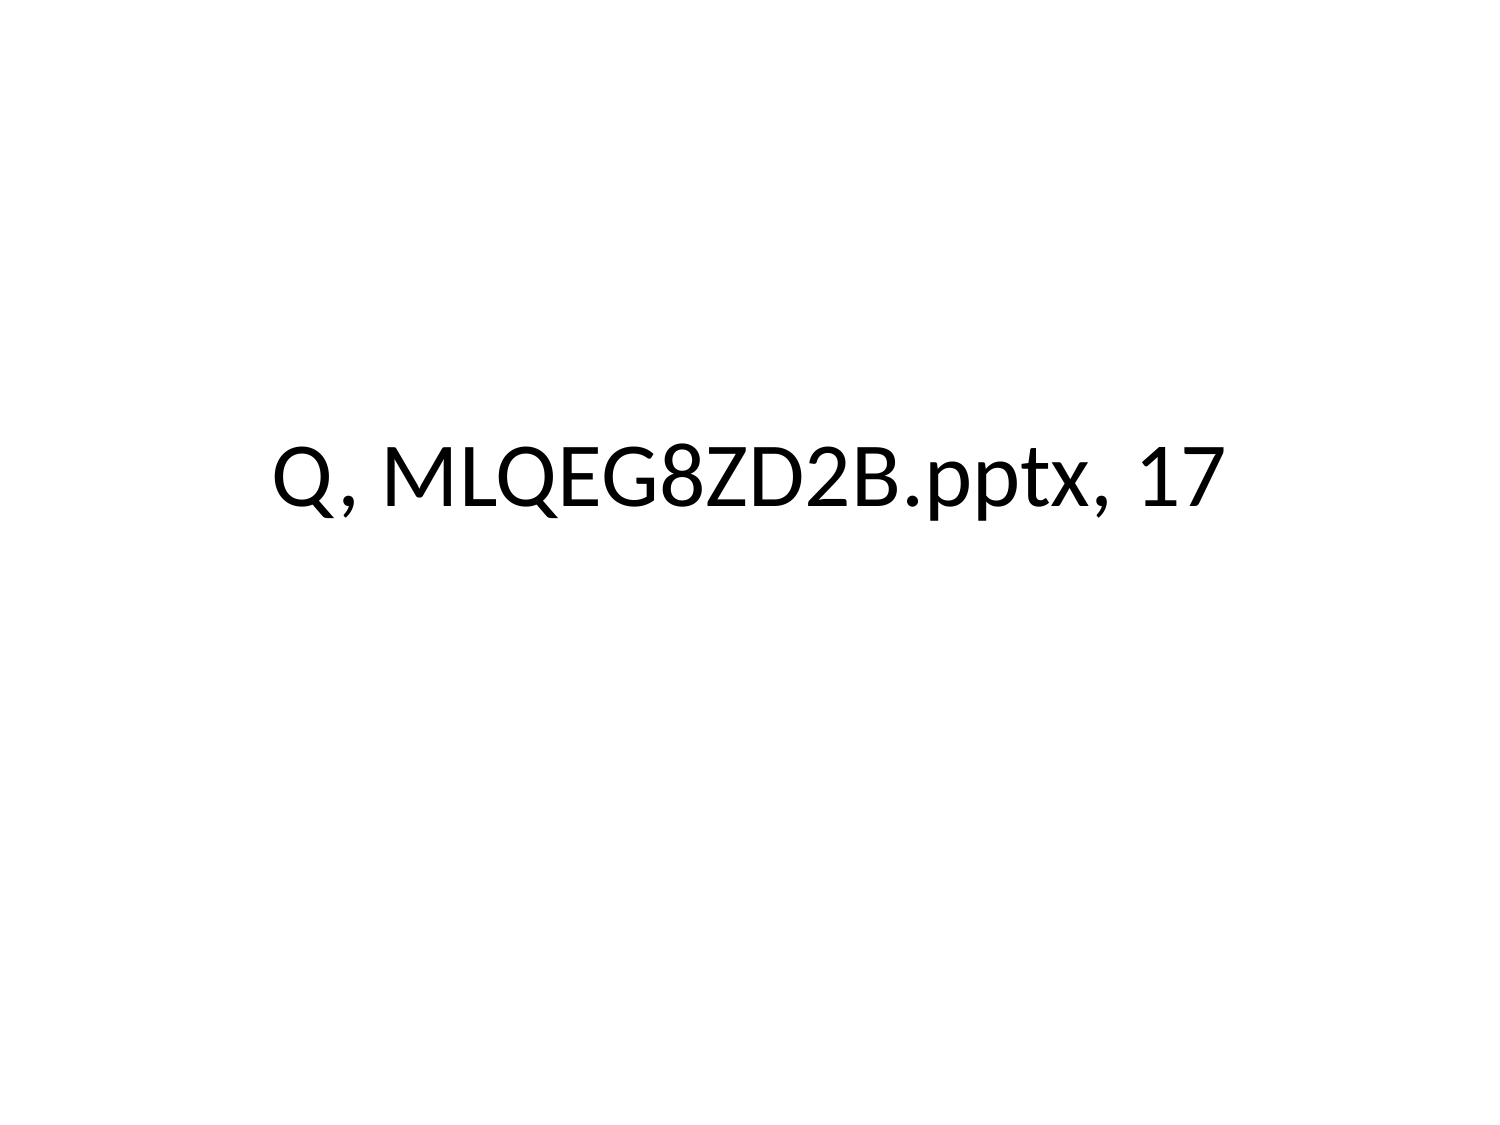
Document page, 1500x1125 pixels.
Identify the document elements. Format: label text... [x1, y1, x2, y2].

title Q, MLQEG8ZD2B.pptx, 17 [112, 349, 1388, 591]
